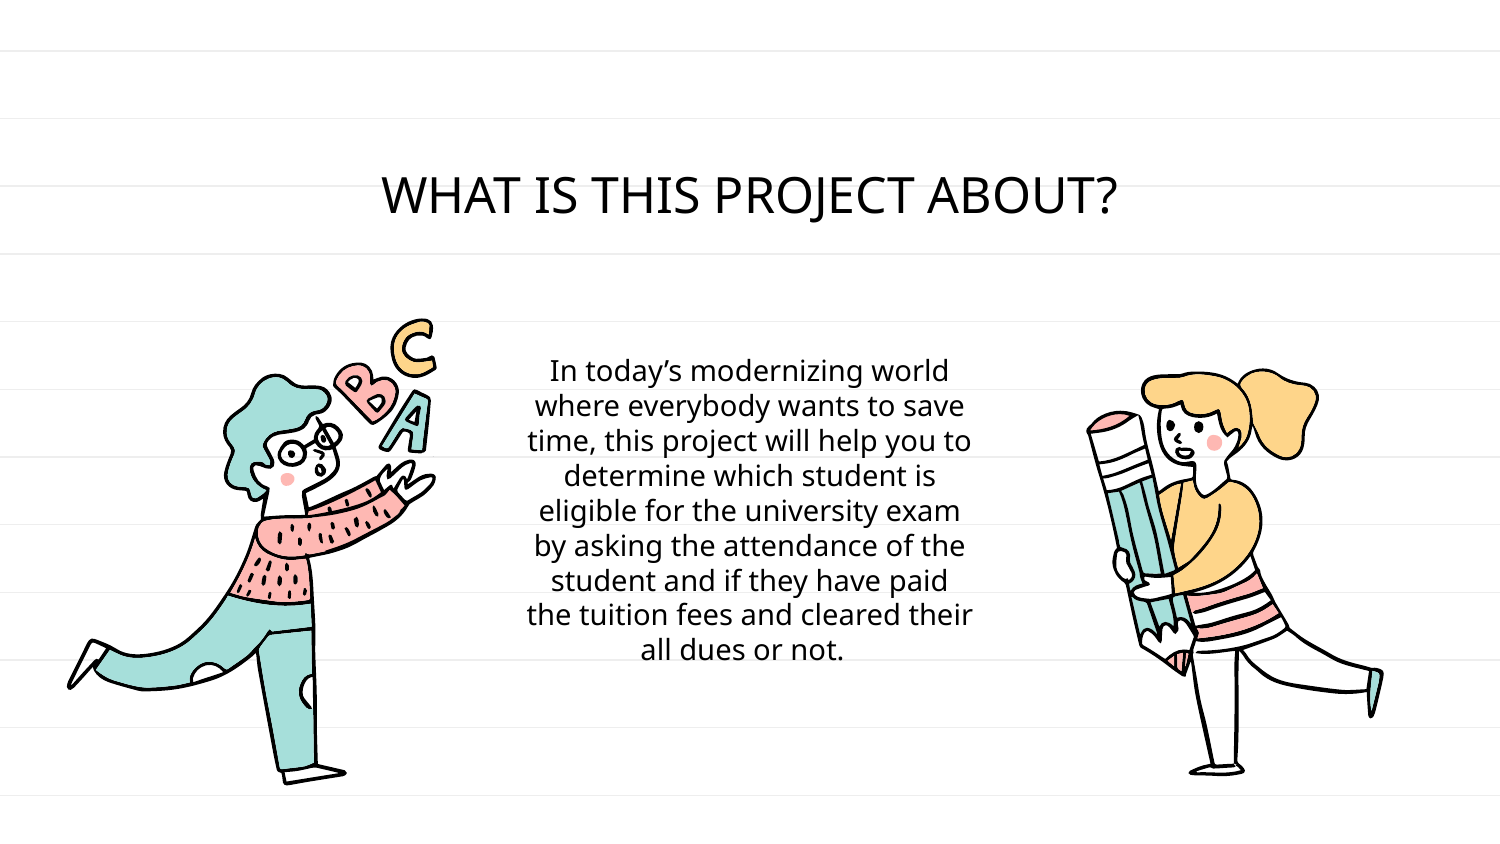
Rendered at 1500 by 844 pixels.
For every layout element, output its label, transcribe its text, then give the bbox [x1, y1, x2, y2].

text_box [46, 356, 483, 789]
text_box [1085, 368, 1385, 777]
subtitle In today’s modernizing world where everybody wants to save time, this project will help you to determine which student is eligible for the university exam by asking the attendance of the student and if they have paid the tuition fees and cleared their all dues or not. [510, 337, 990, 468]
title WHAT IS THIS PROJECT ABOUT? [329, 118, 1171, 239]
